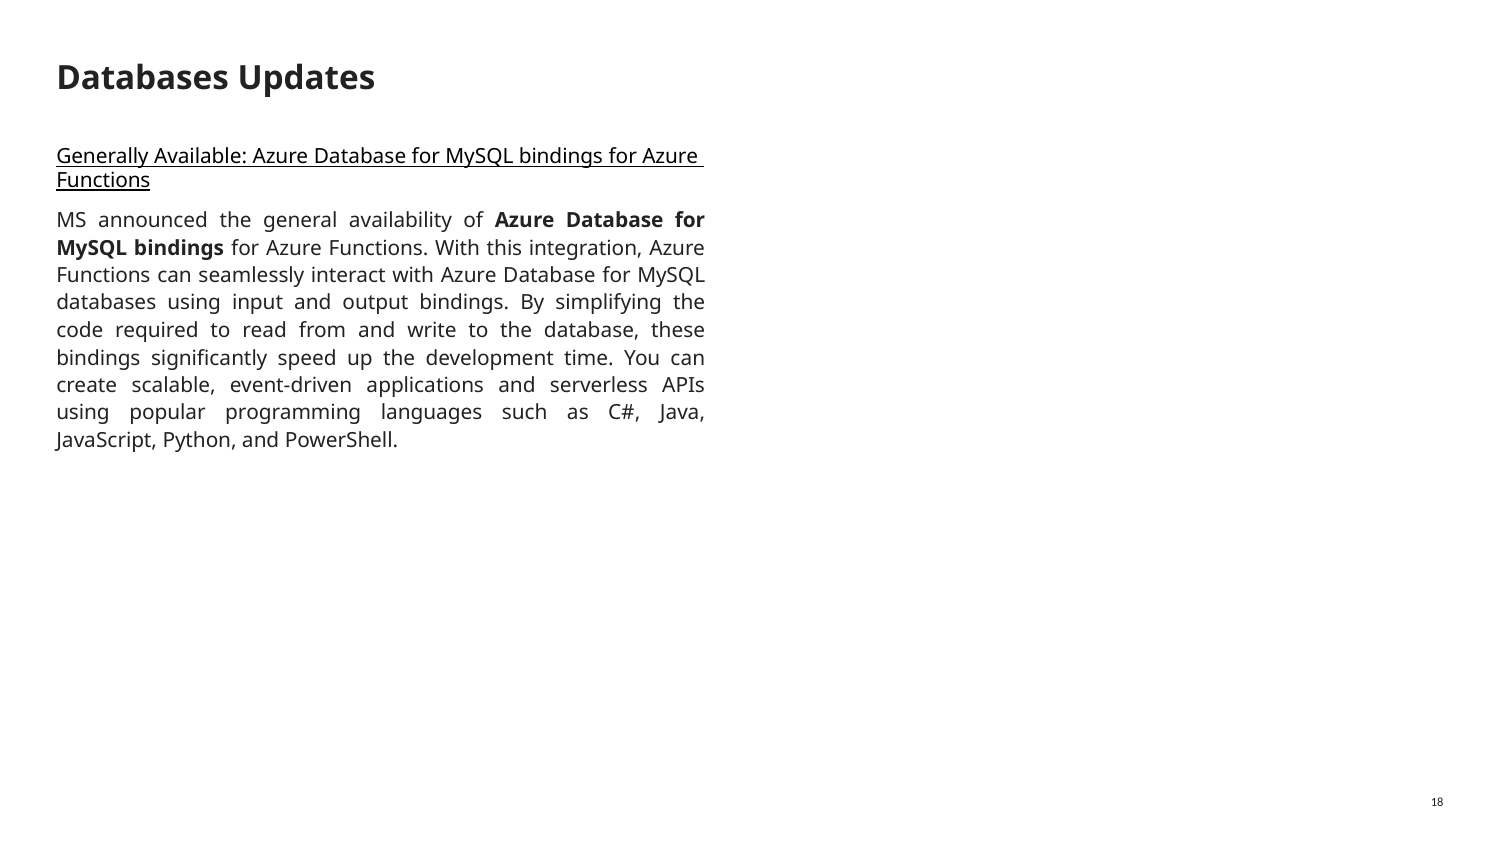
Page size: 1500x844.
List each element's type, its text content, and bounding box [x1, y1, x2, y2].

list Generally Available: Azure Database for MySQL bindings for Azure Functions MS announced the general availability of Azure Database for MySQL bindings for Azure Functions. With this integration, Azure Functions can seamlessly interact with Azure Database for MySQL databases using input and output bindings. By simplifying the code required to read from and write to the database, these bindings significantly speed up the development time. You can create scalable, event-driven applications and serverless APIs using popular programming languages such as C#, Java, JavaScript, Python, and PowerShell. [56, 140, 706, 760]
title Databases Updates [56, 56, 1444, 113]
